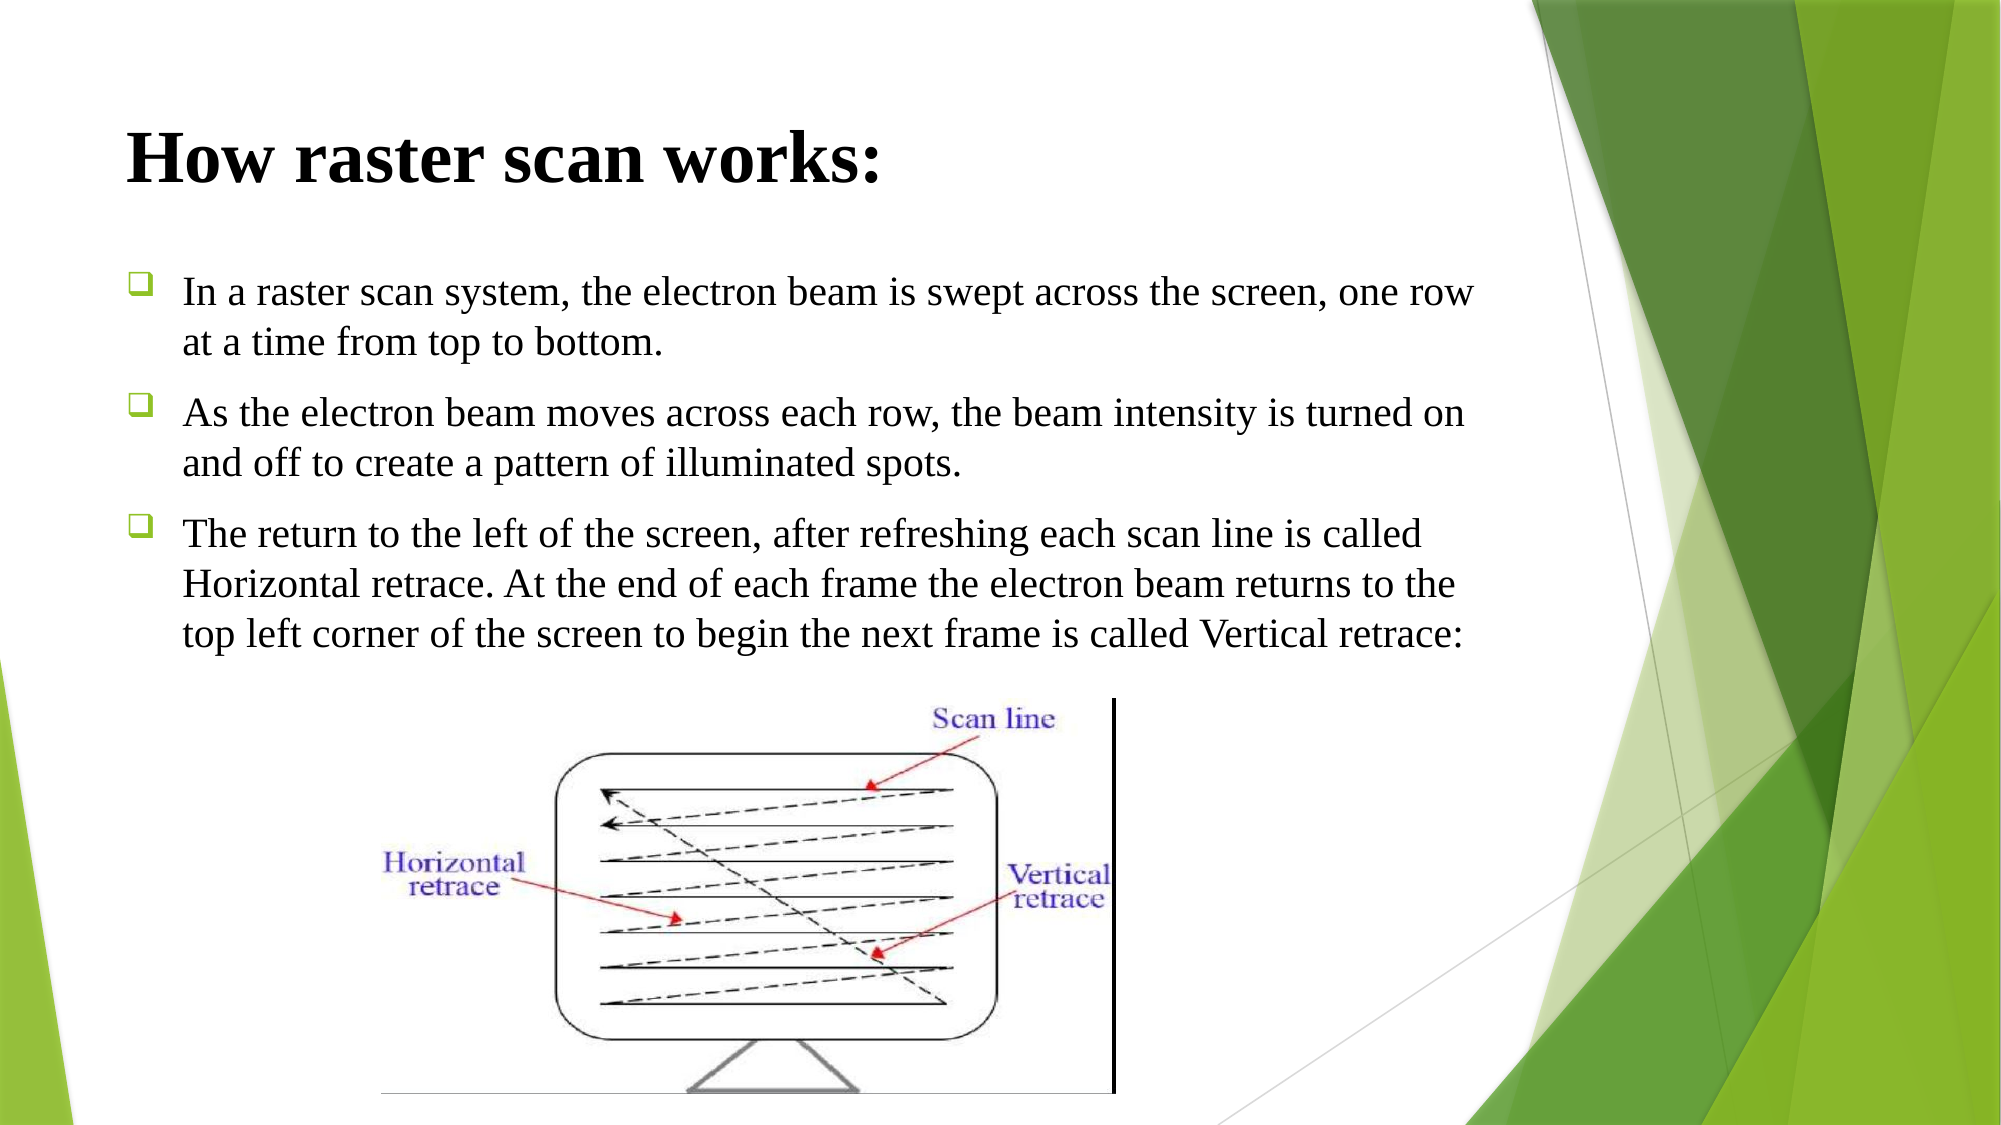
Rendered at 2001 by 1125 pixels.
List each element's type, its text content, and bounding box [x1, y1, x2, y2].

picture [381, 697, 1116, 1094]
title How raster scan works: [111, 99, 1522, 219]
list In a raster scan system, the electron beam is swept across the screen, one row at a time from top to bottom. As the electron beam moves across each row, the beam intensity is turned on and off to create a pattern of illuminated spots. The return to the left of the screen, after refreshing each scan line is called Horizontal retrace. At the end of each frame the electron beam returns to the top left corner of the screen to begin the next frame is called Vertical retrace: [111, 256, 1522, 1057]
